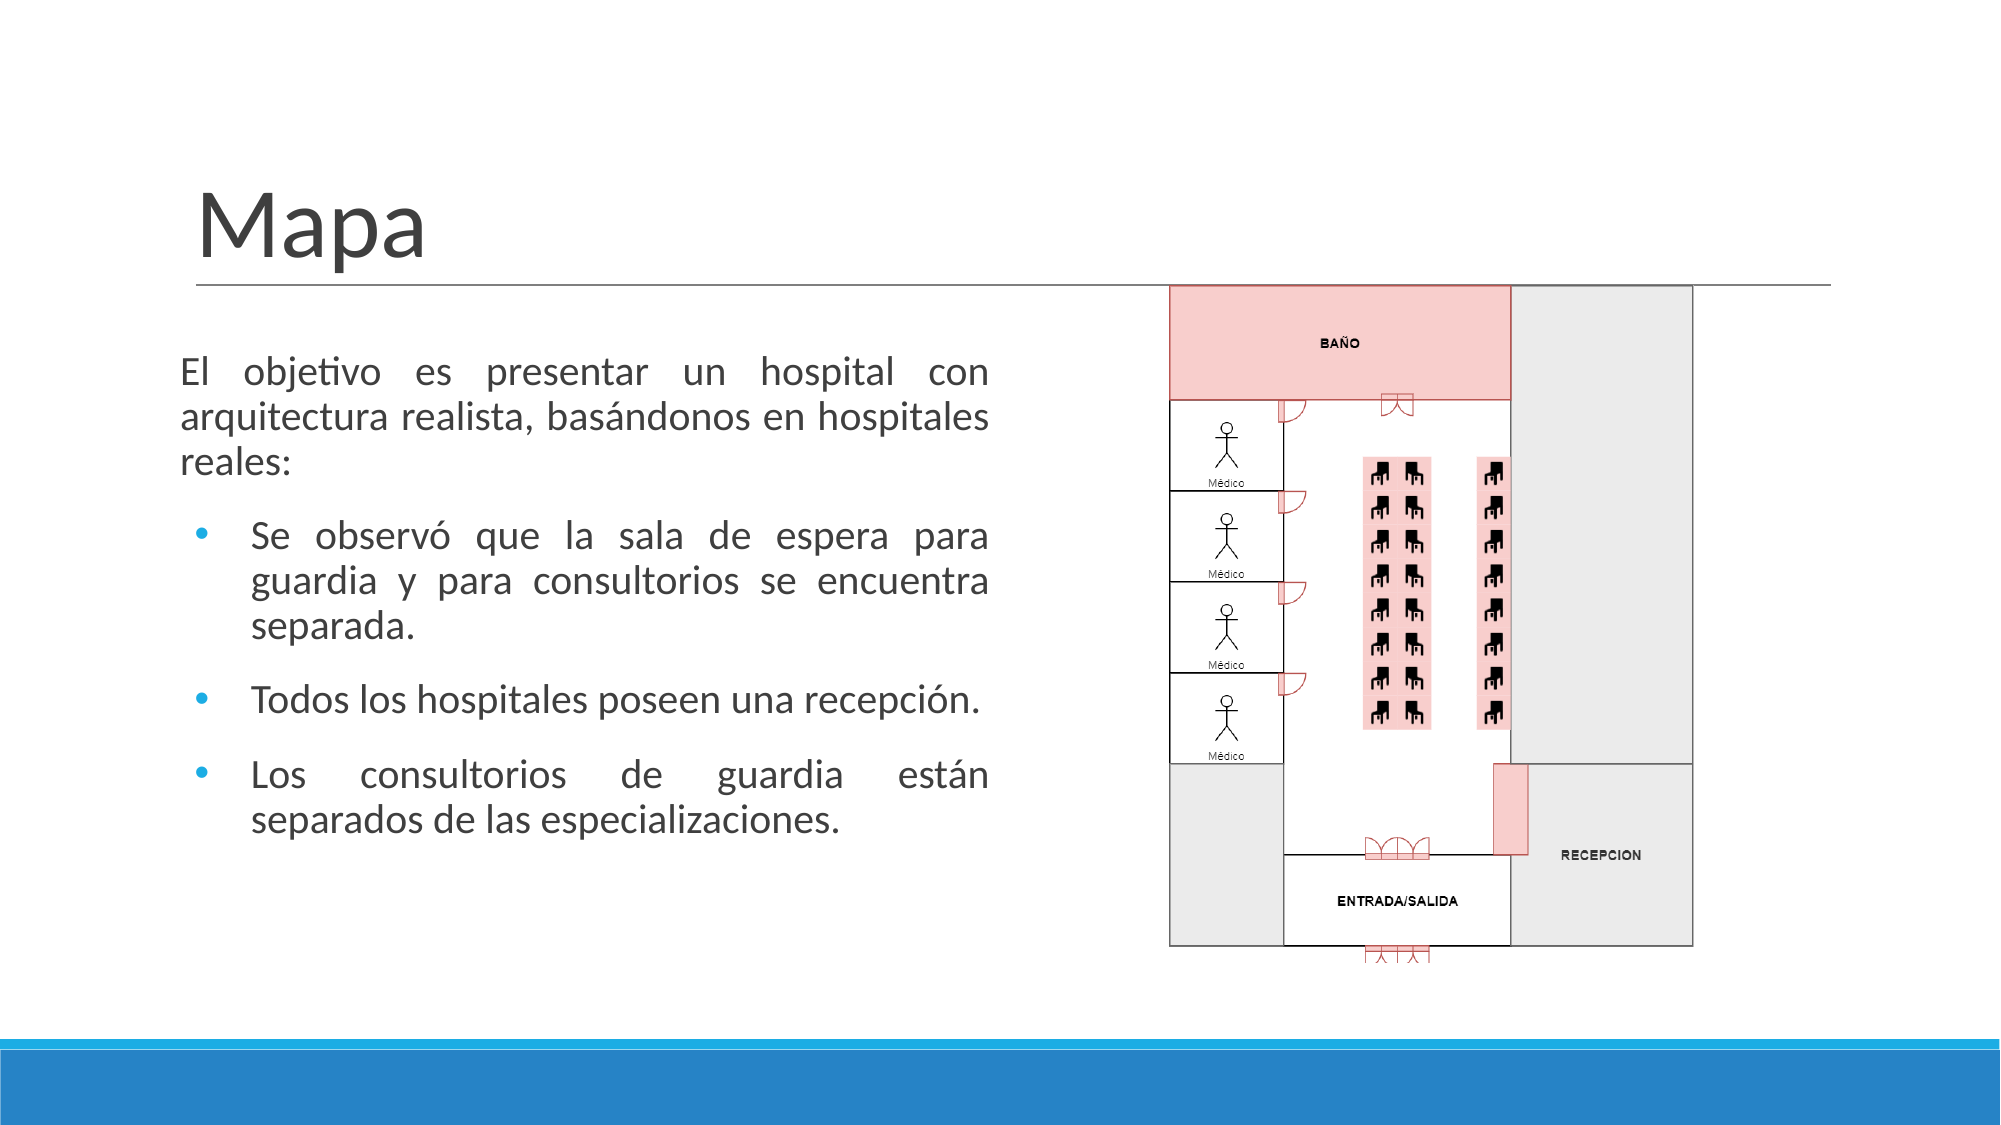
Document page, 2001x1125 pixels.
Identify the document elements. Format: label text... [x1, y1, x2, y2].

list El objetivo es presentar un hospital con arquitectura realista, basándonos en hospitales reales: Se observó que la sala de espera para guardia y para consultorios se encuentra separada. Todos los hospitales poseen una recepción. Los consultorios de guardia están separados de las especializaciones. [180, 302, 990, 963]
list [1168, 285, 1695, 963]
title Mapa [180, 47, 1830, 285]
